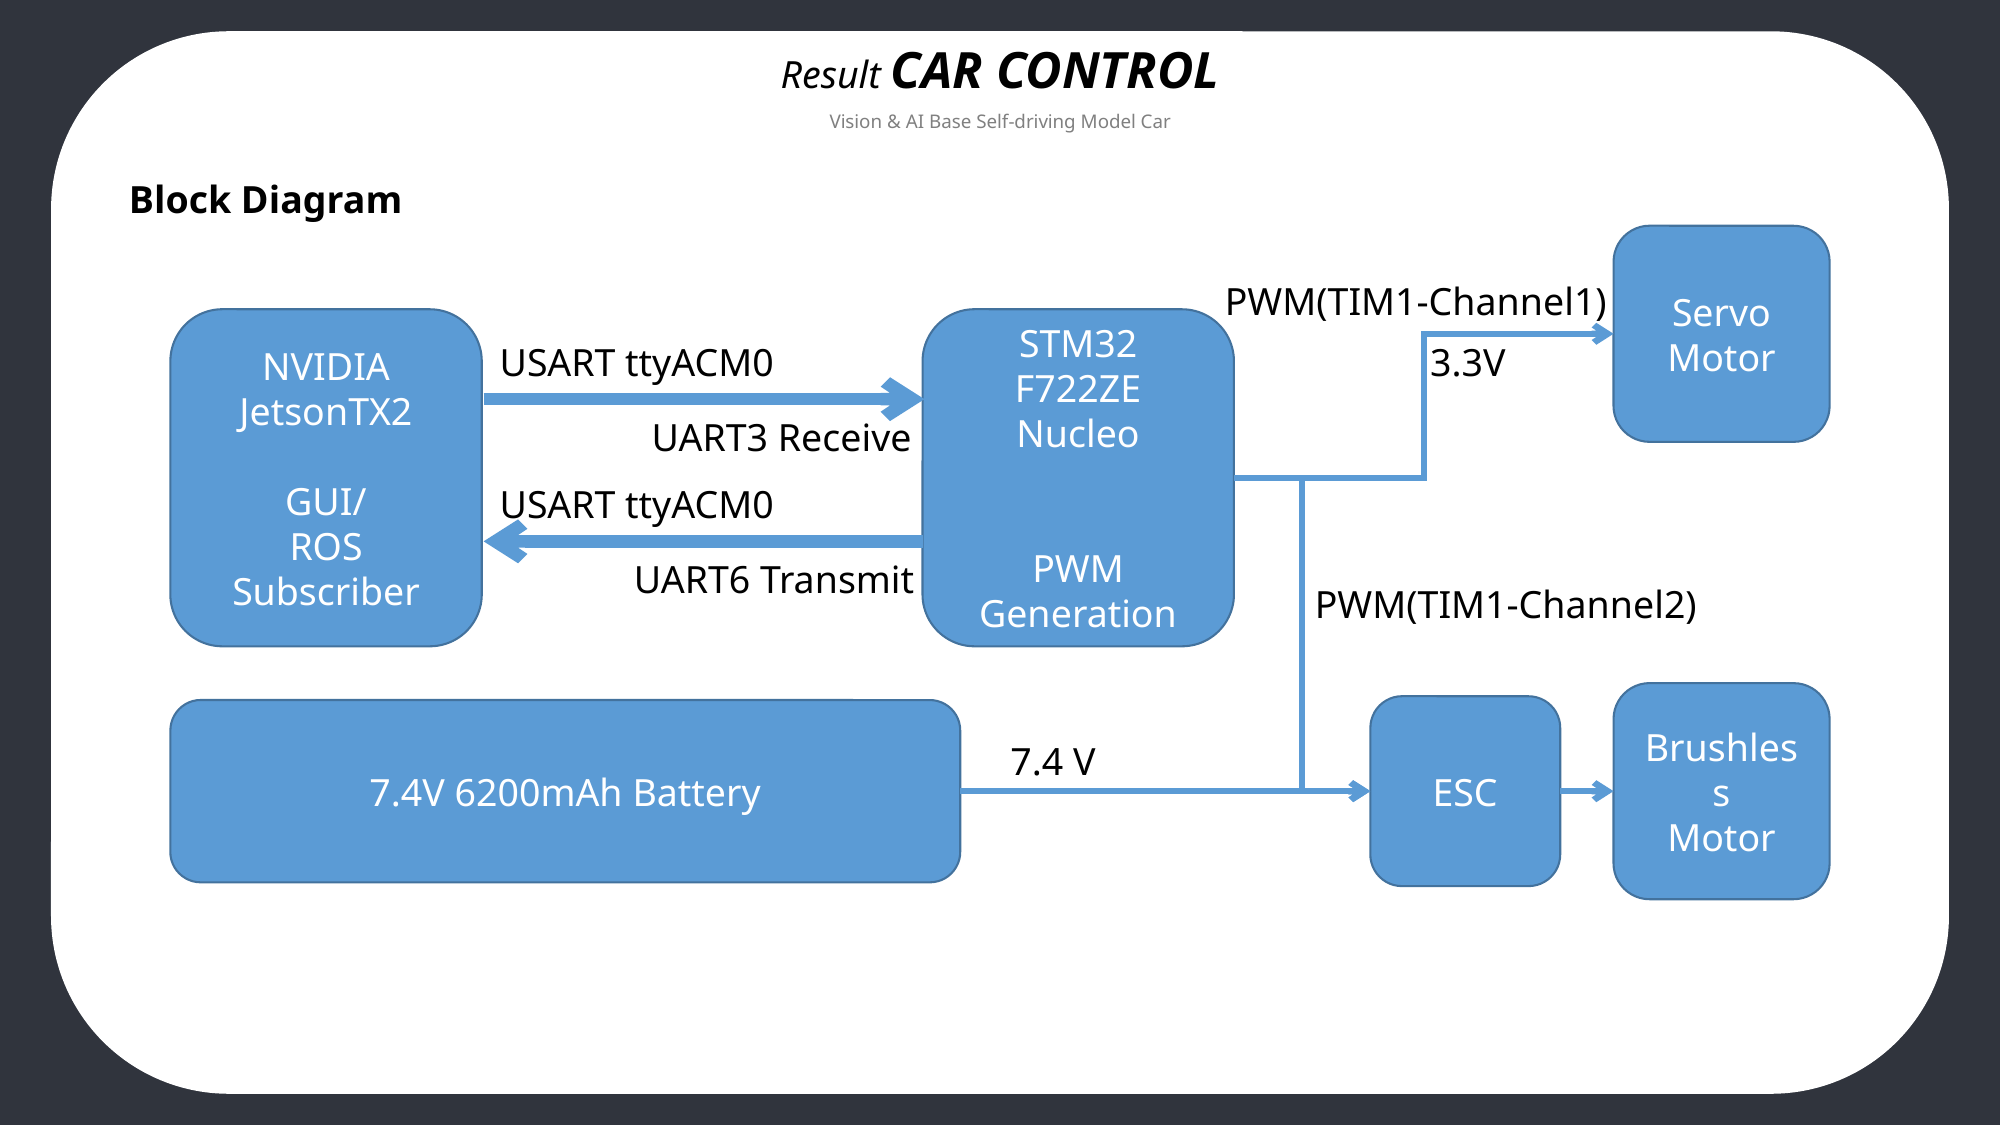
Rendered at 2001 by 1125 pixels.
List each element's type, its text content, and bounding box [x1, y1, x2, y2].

text_box Block Diagram [114, 168, 588, 229]
text_box Result CAR CONTROL Vision & AI Base Self-driving Model Car [553, 1, 1447, 140]
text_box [170, 225, 1830, 900]
